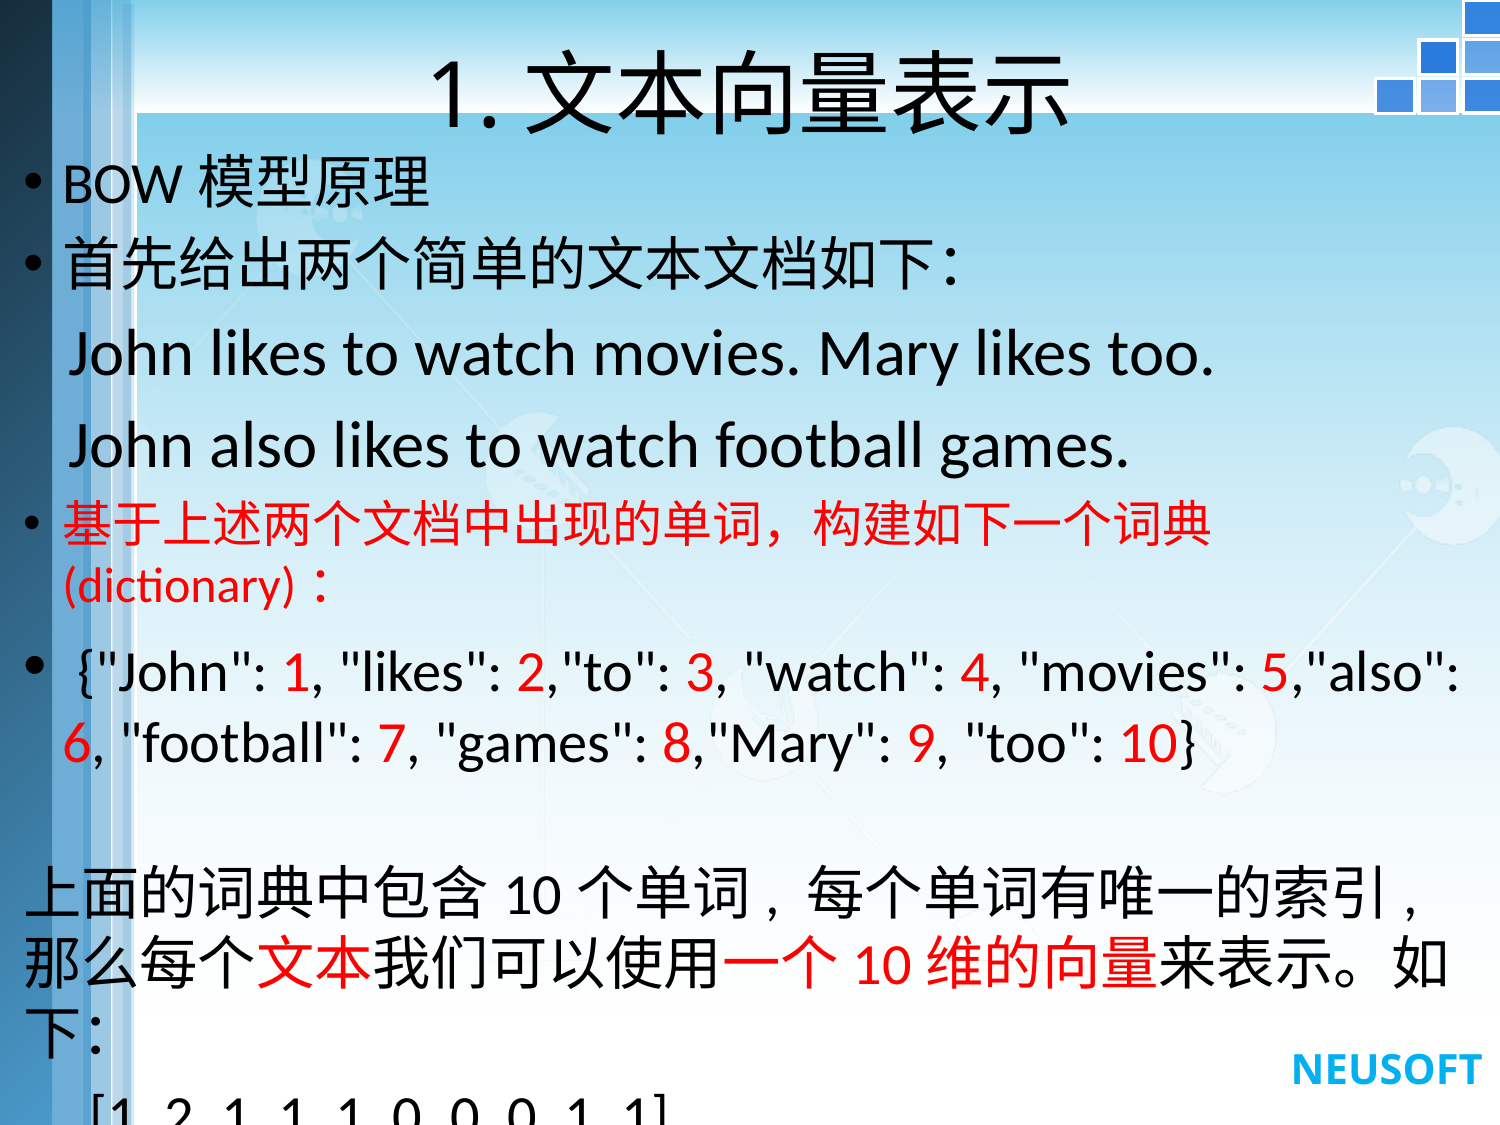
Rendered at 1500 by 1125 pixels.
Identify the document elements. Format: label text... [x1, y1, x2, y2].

title 1.文本向量表示 [74, 0, 1425, 145]
picture [132, 113, 1500, 965]
list BOW模型原理 首先给出两个简单的文本文档如下： John likes to watch movies. Mary likes too. John also likes to watch football games. 基于上述两个文档中出现的单词，构建如下一个词典 (dictionary)： {"John": 1, "likes": 2,"to": 3, "watch": 4, "movies": 5,"also": 6, "football": 7, "games": 8,"Mary": 9, "too": 10} 上面的词典中包含10个单词, 每个单词有唯一的索引, 那么每个文本我们可以使用一个10维的向量来表示。如下： [1, 2, 1, 1, 1, 0, 0, 0, 1, 1] [1, 1,1, 1, 0, 1, 1, 1, 0, 0] [22, 145, 1494, 888]
